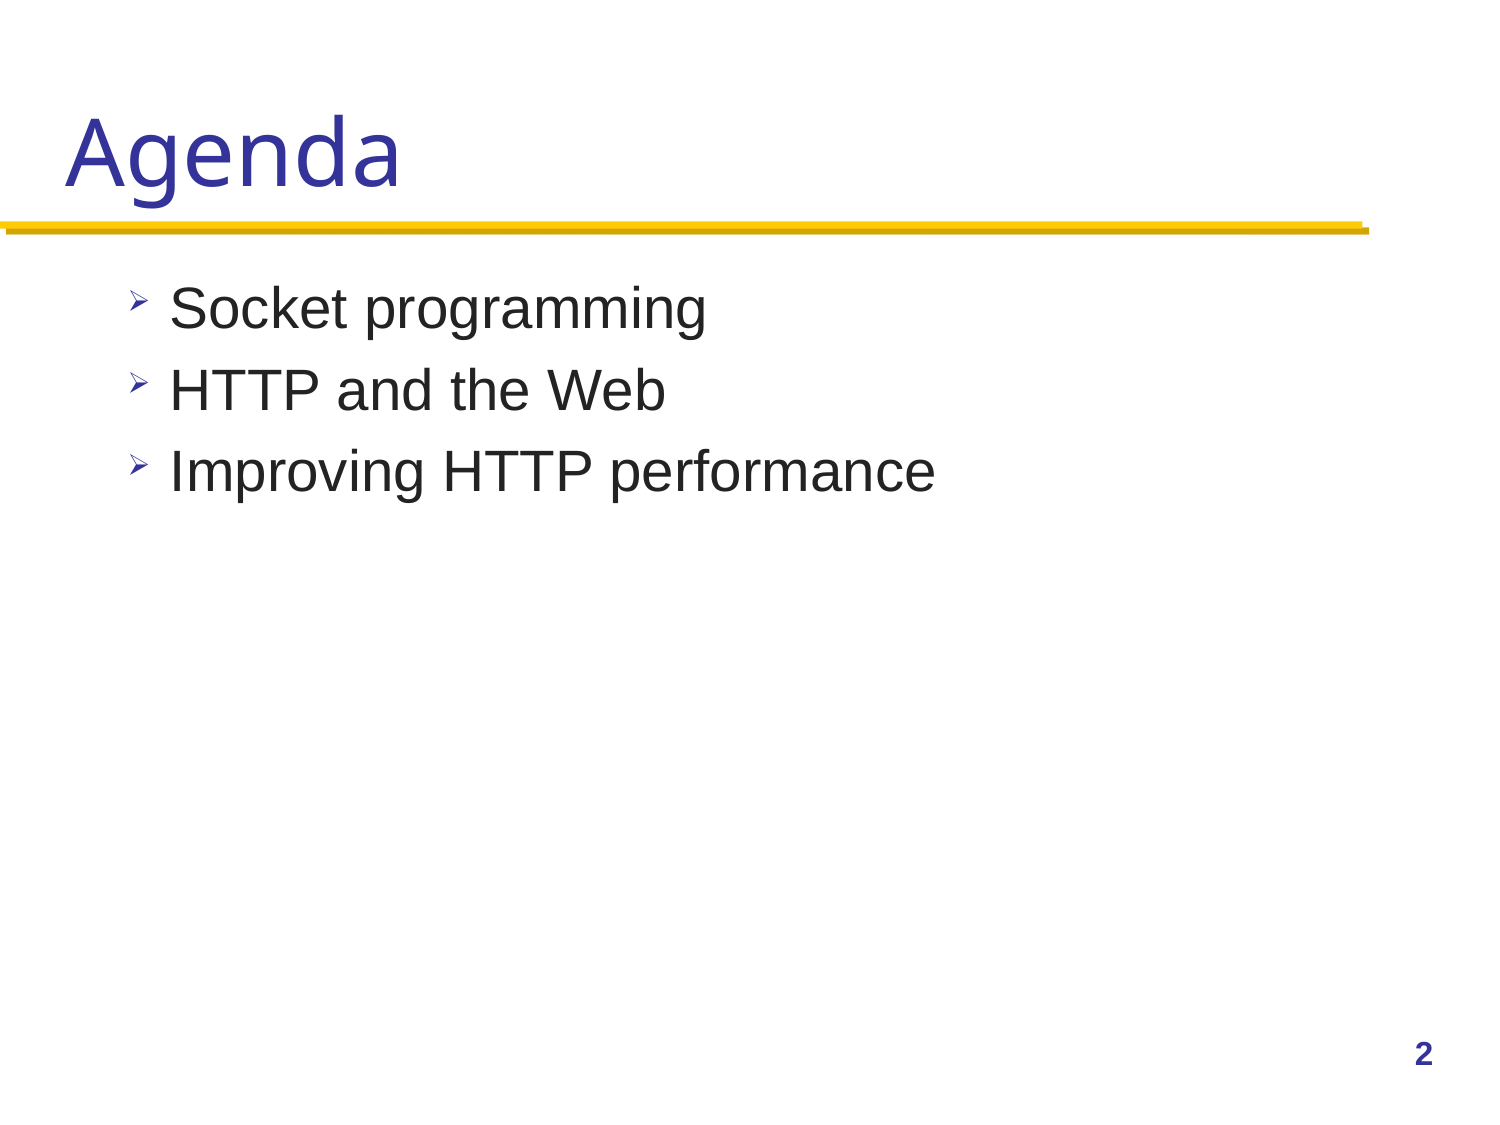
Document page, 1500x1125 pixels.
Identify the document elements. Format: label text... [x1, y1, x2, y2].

title Agenda [49, 24, 1451, 213]
slide_number 2 [1400, 1025, 1500, 1100]
list Socket programming HTTP and the Web Improving HTTP performance [112, 262, 1413, 988]
